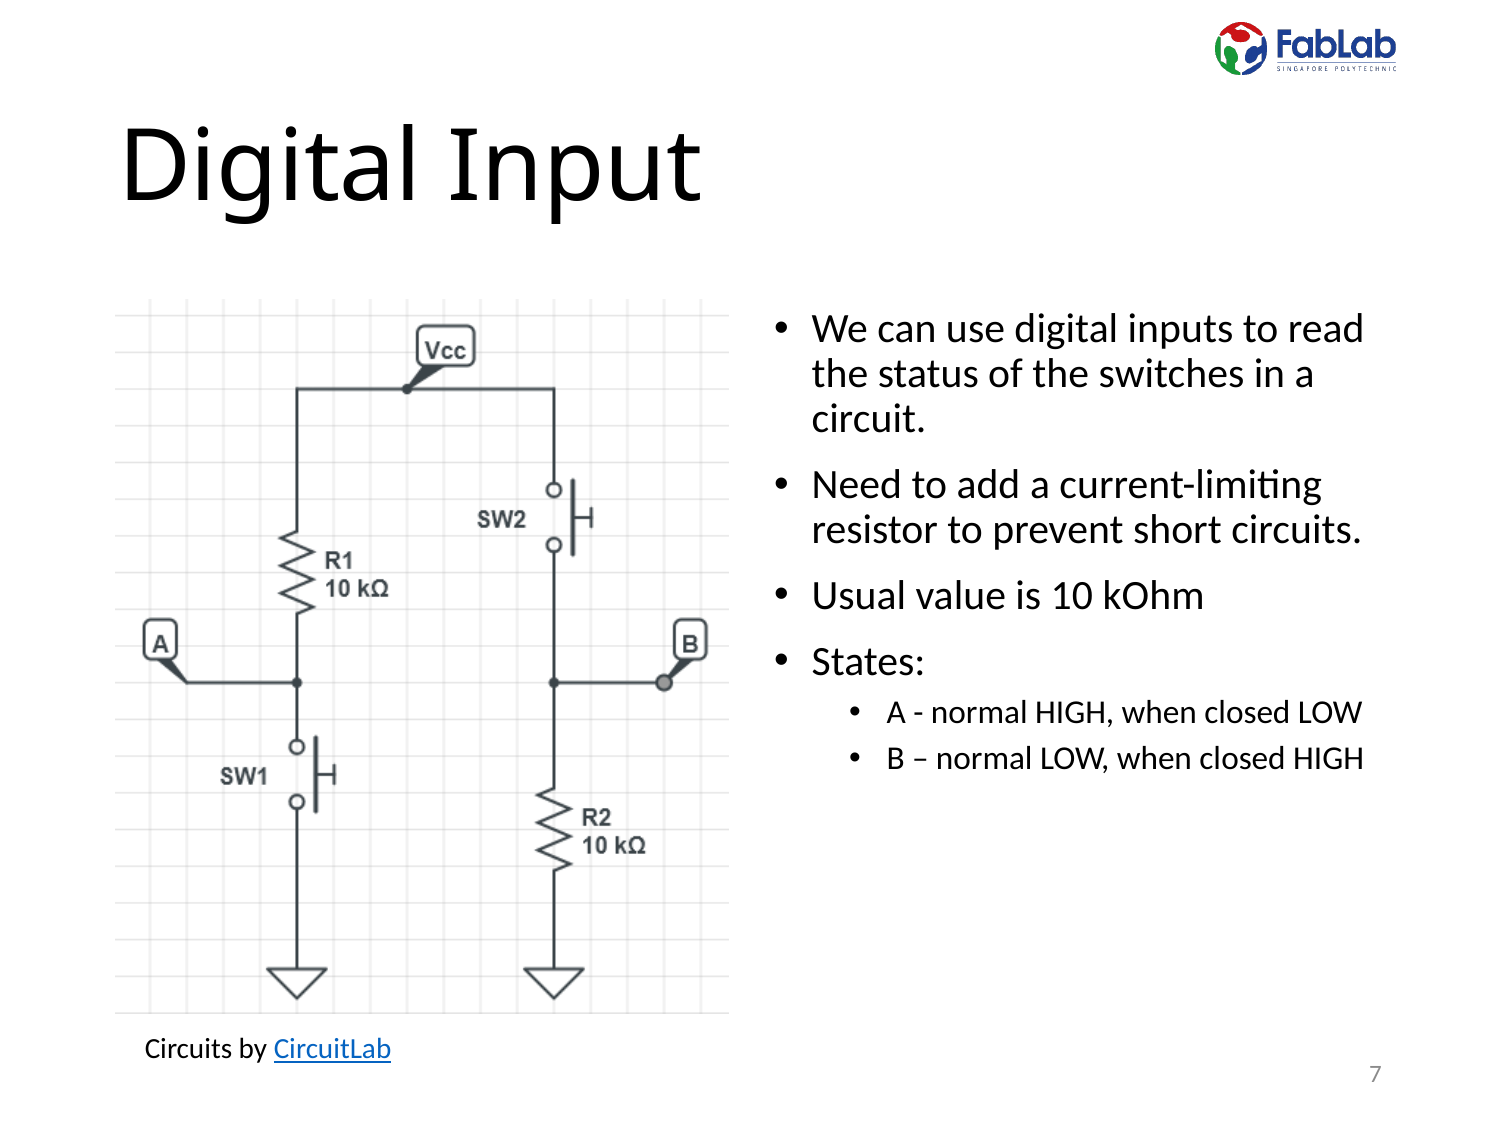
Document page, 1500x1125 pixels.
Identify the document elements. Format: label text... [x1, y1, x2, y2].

list We can use digital inputs to read the status of the switches in a circuit. Need to add a current-limiting resistor to prevent short circuits. Usual value is 10 kOhm States: A - normal HIGH, when closed LOW B – normal LOW, when closed HIGH [759, 299, 1397, 1014]
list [115, 299, 729, 1014]
picture [1215, 22, 1396, 59]
text_box Circuits by CircuitLab [130, 1022, 407, 1072]
slide_number 7 [1059, 1042, 1397, 1103]
title Digital Input [103, 59, 1397, 278]
